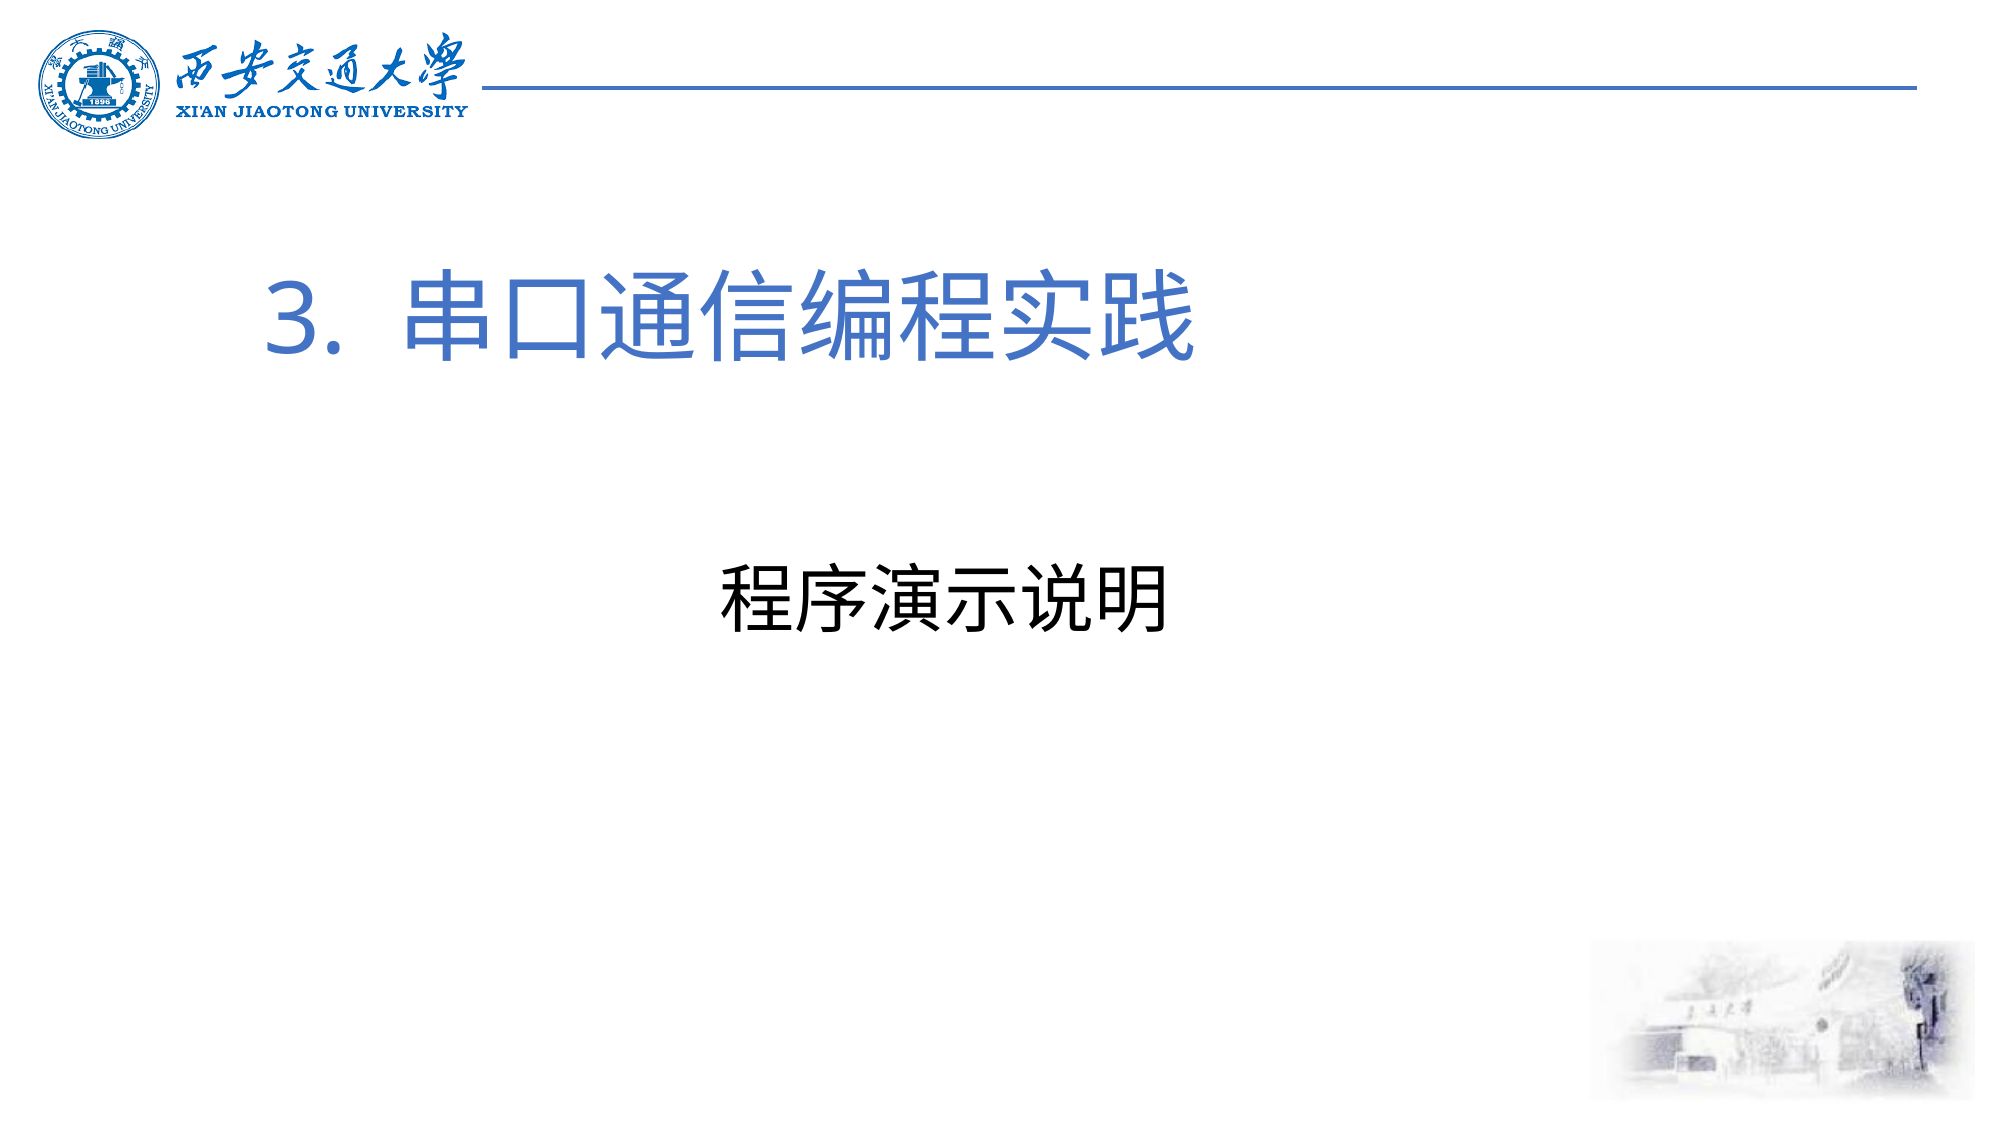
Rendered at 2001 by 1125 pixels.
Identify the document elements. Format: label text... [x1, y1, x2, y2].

picture [38, 30, 468, 139]
title 3. 串口通信编程实践 [248, 212, 1974, 430]
list 程序演示说明 [704, 553, 1379, 742]
picture [1585, 938, 1975, 1104]
